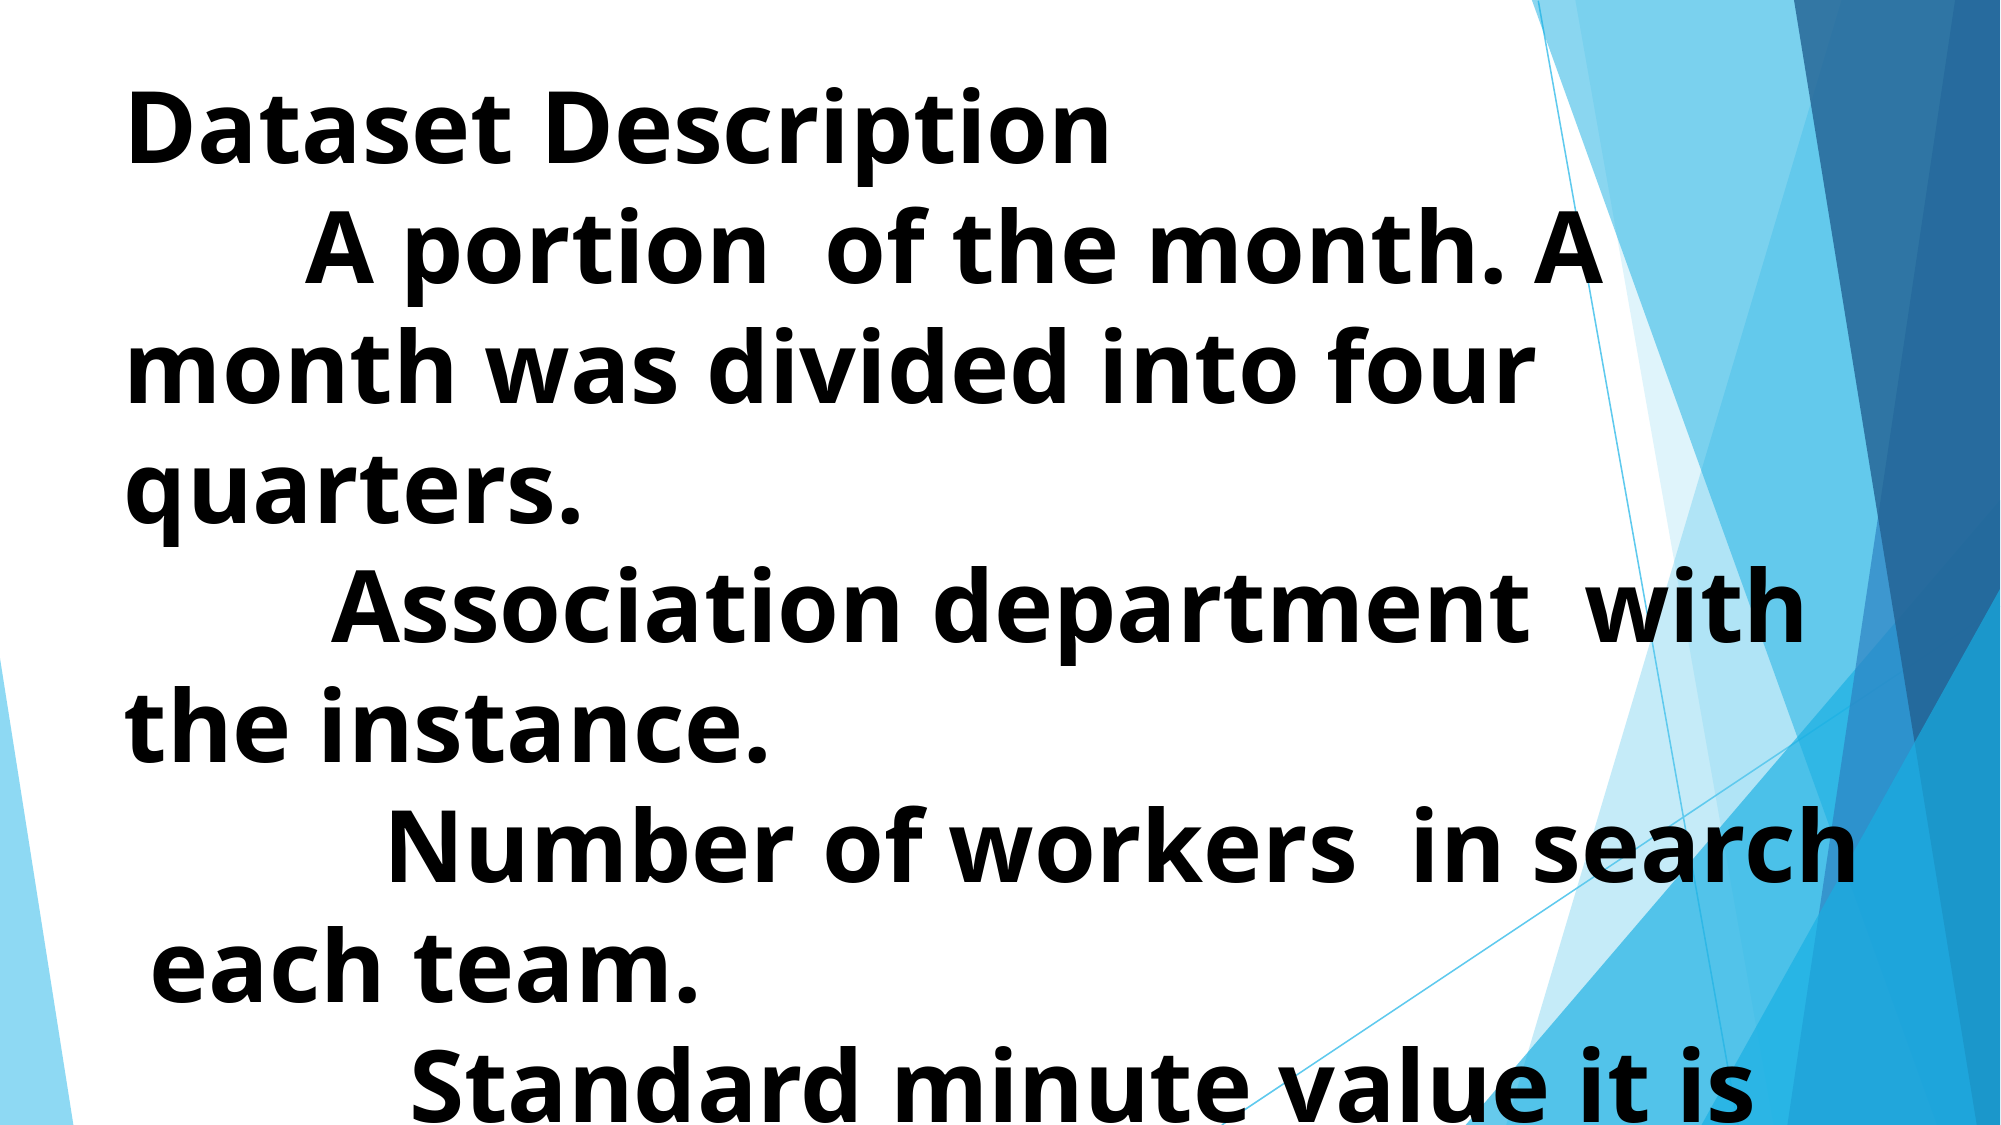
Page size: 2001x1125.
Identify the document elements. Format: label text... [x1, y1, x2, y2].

title Dataset Description A portion of the month. A month was divided into four quarters. Association department with the instance. Number of workers in search each team. Standard minute value it is the allocated time for products. [123, 63, 1877, 1125]
